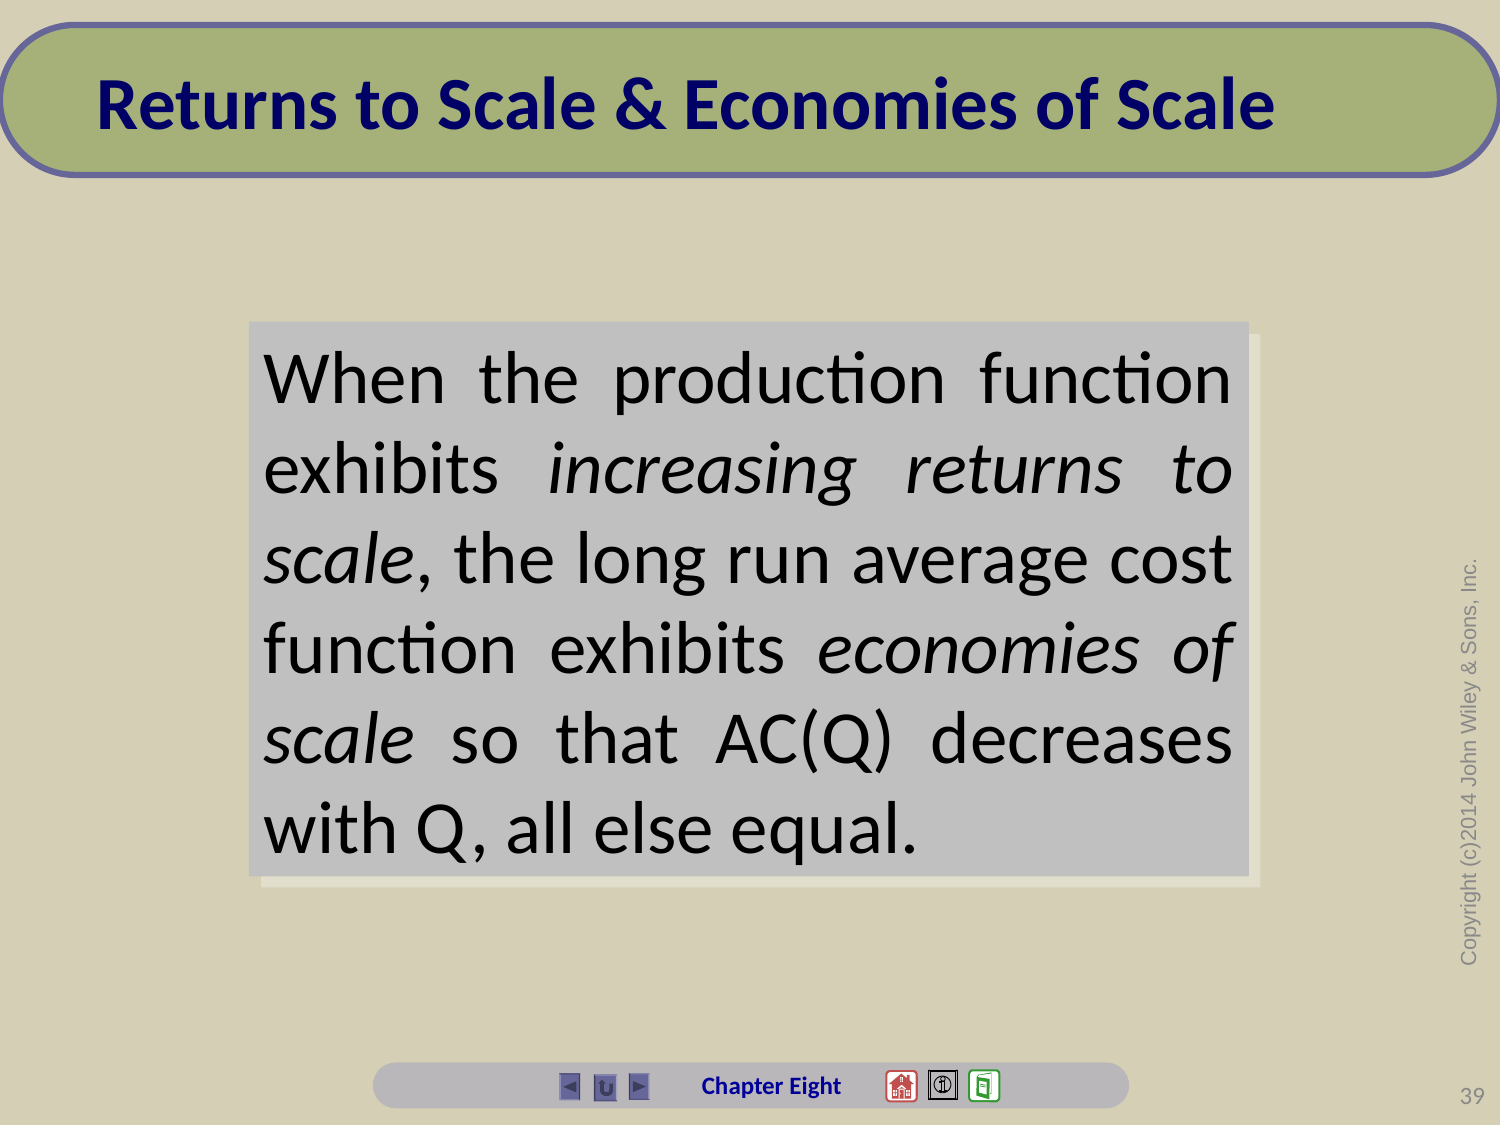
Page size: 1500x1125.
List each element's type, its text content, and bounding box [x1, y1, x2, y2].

footer Copyright (c)2014 John Wiley & Sons, Inc. [1437, 525, 1498, 1000]
slide_number 39 [1149, 1065, 1500, 1125]
text_box Chapter Eight [687, 1062, 857, 1108]
text_box Returns to Scale & Economies of Scale [0, 24, 1500, 175]
picture [592, 1073, 618, 1103]
text_box [372, 1062, 1130, 1109]
picture [628, 1072, 652, 1102]
picture [928, 1069, 958, 1101]
picture [557, 1072, 581, 1101]
text_box When the production function exhibits increasing returns to scale, the long run average cost function exhibits economies of scale so that AC(Q) decreases with Q, all else equal. [248, 321, 1249, 877]
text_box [967, 1068, 1001, 1103]
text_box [885, 1069, 919, 1103]
